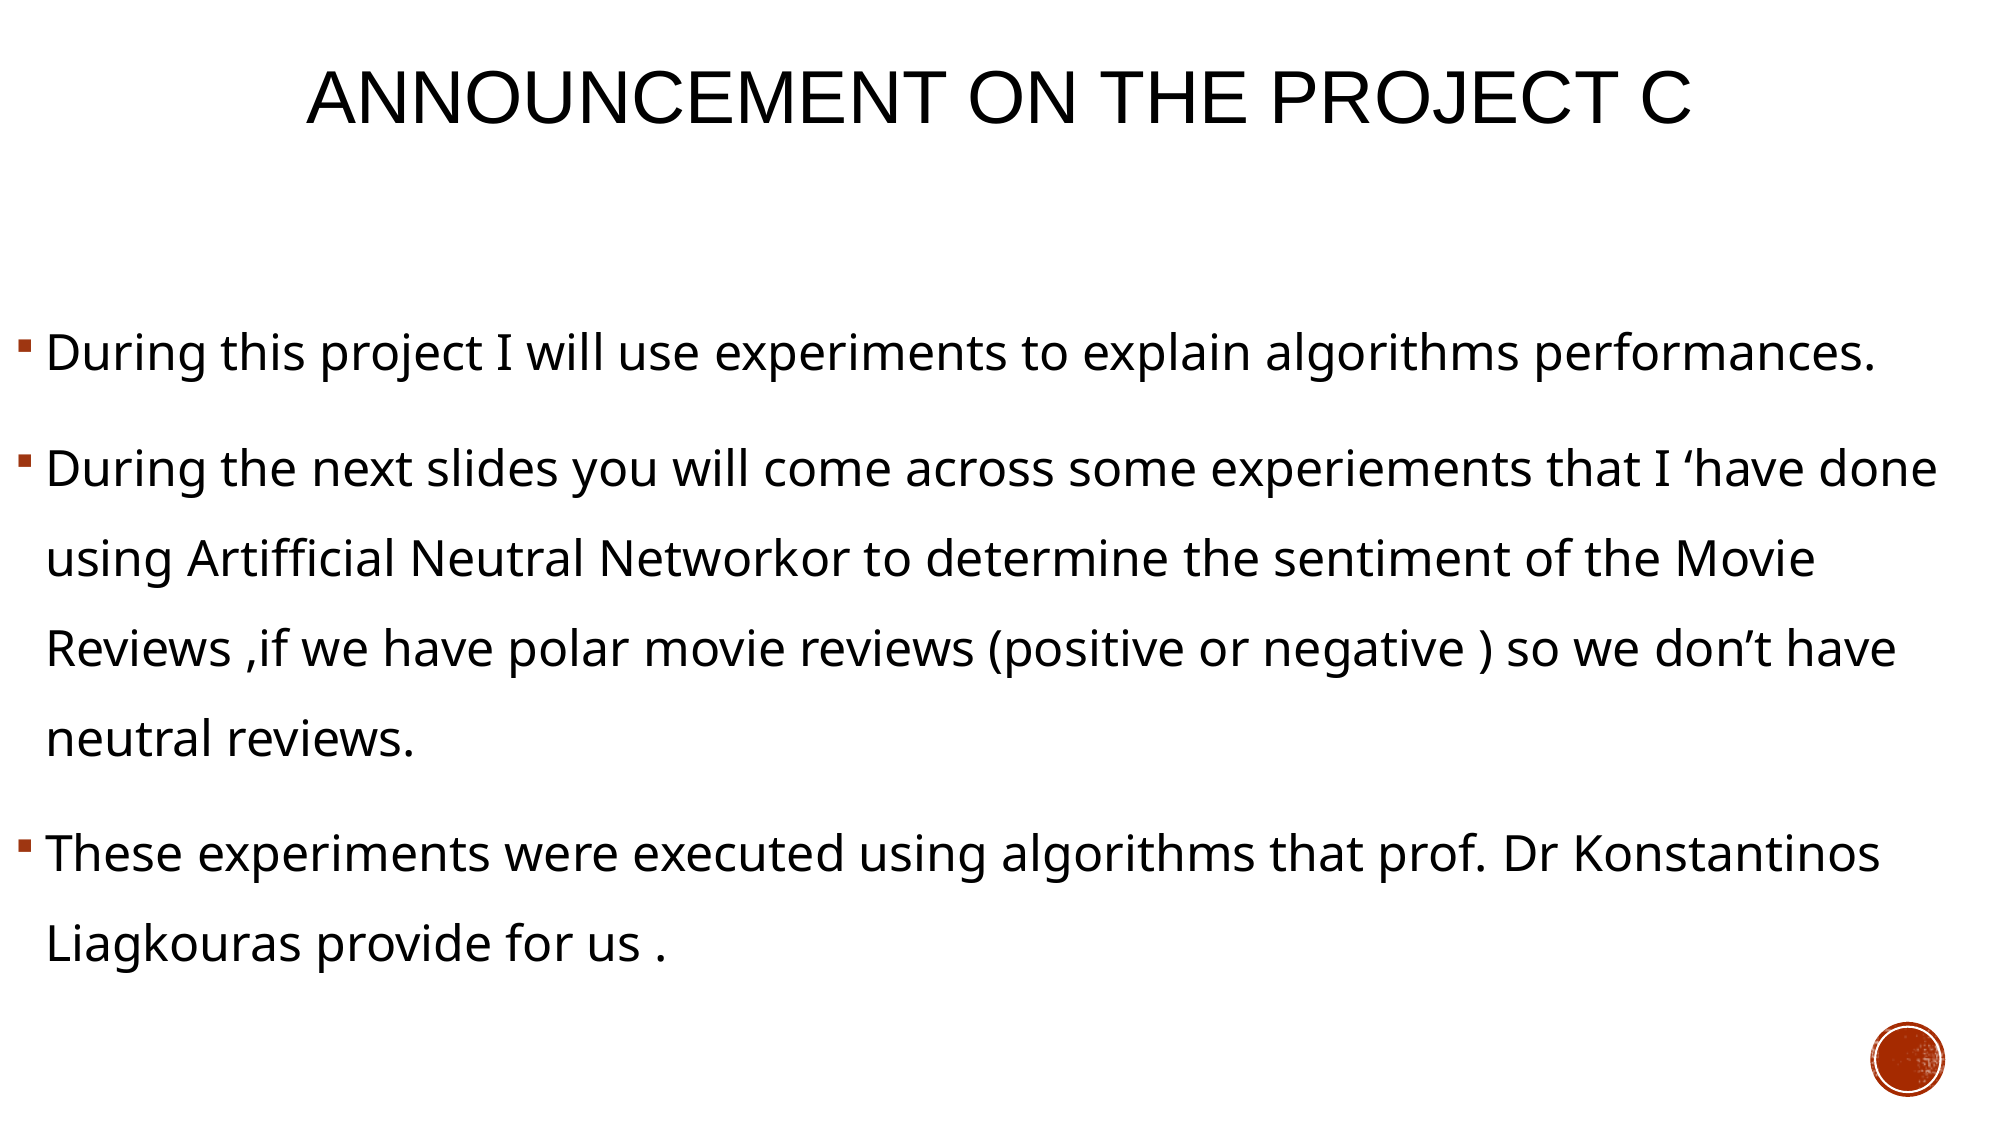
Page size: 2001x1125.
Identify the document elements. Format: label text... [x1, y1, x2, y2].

list During this project I will use experiments to explain algorithms performances. During the next slides you will come across some experiements that I ‘have done using Artifficial Neutral Networkor to determine the sentiment of the Movie Reviews ,if we have polar movie reviews (positive or negative ) so we don’t have neutral reviews. These experiments were executed using algorithms that prof. Dr Konstantinos Liagkouras provide for us . [0, 244, 2000, 1125]
title Announcement on the Project C [175, 51, 1826, 244]
